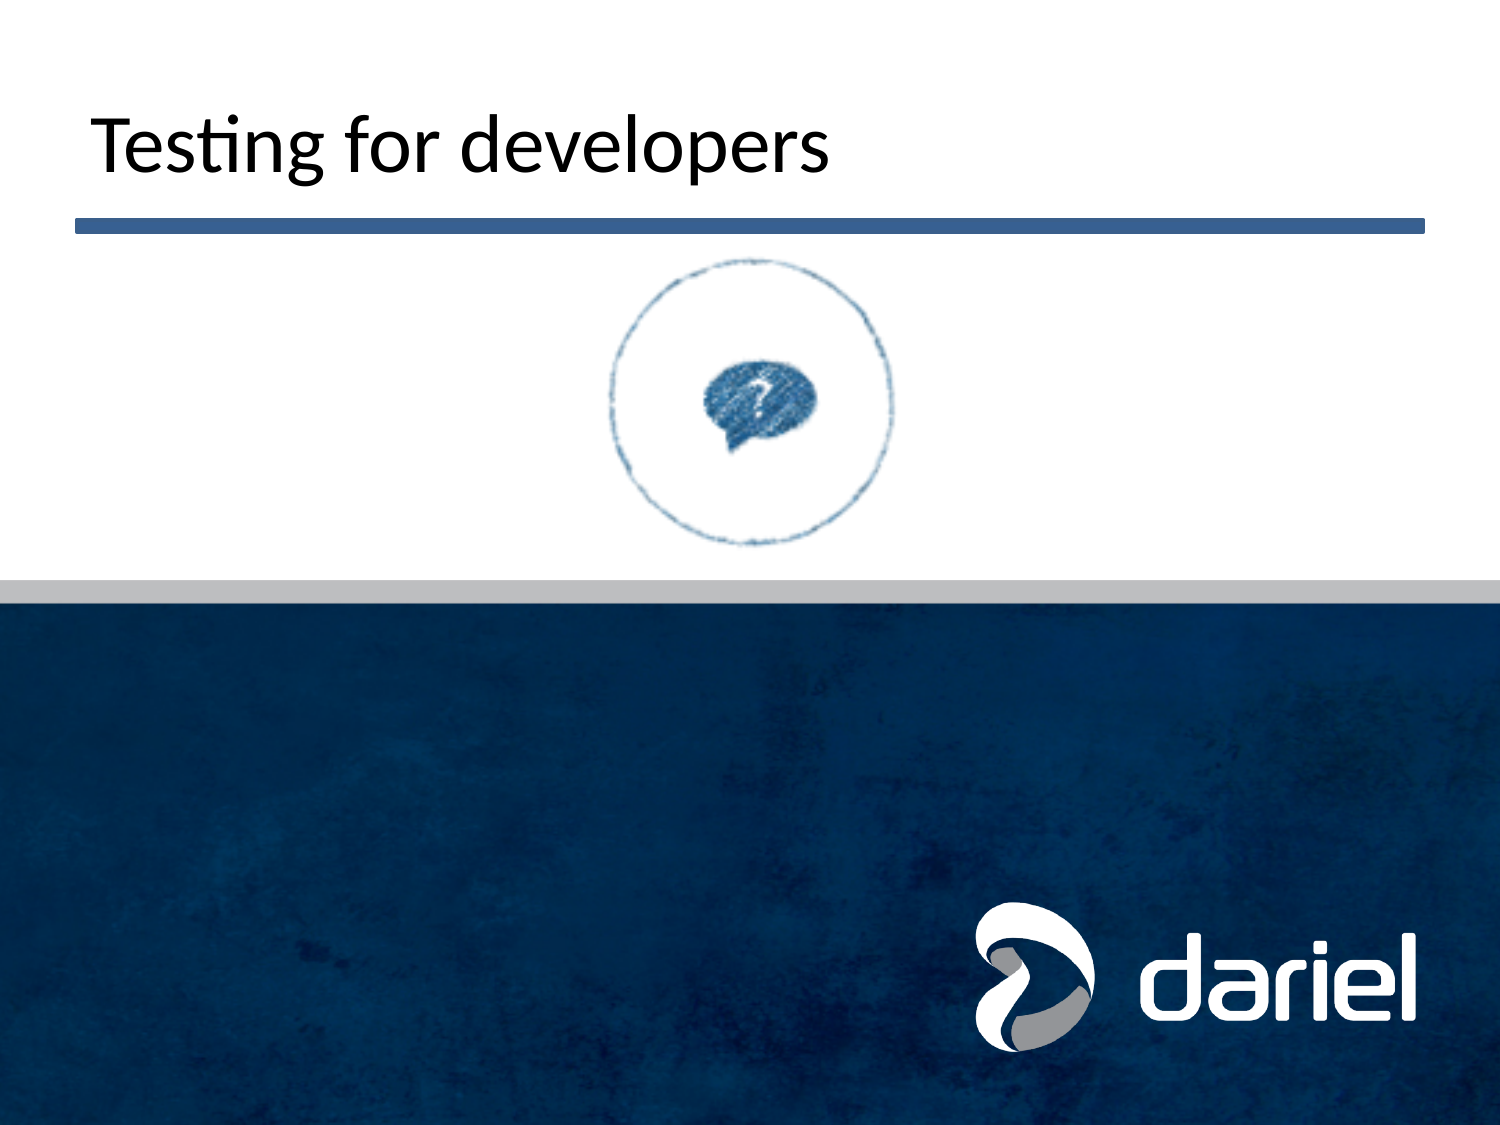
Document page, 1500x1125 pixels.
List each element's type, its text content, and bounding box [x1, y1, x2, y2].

picture [0, 580, 1500, 1125]
title Testing for developers [75, 45, 1425, 233]
picture [605, 255, 901, 551]
